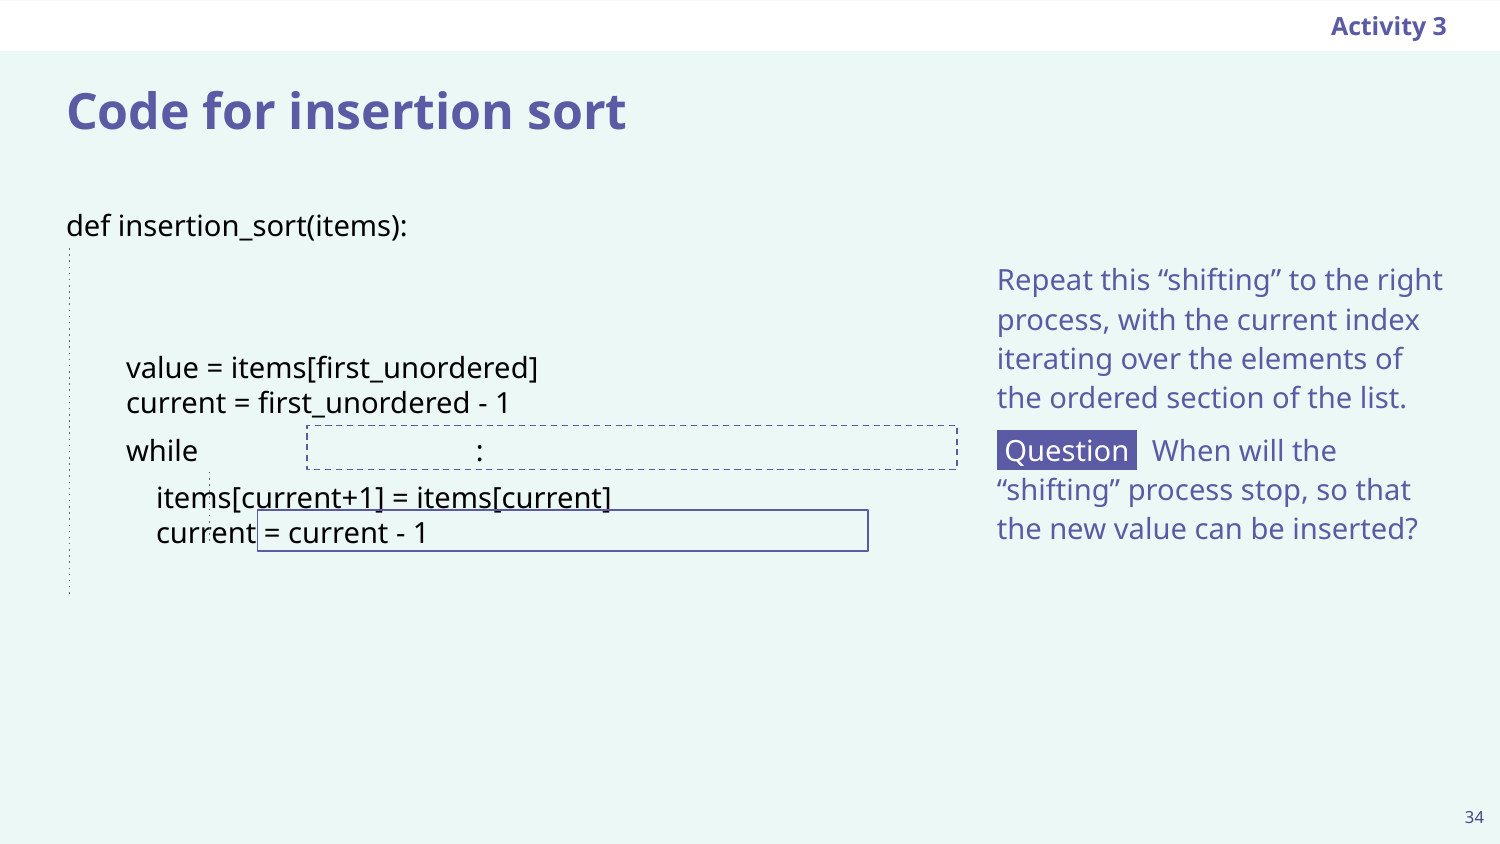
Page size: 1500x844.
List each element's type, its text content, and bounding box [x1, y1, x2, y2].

subtitle Activity 3 [862, 0, 1448, 52]
text_box [257, 509, 869, 552]
list def insertion_sort(items): value = items[first_unordered] current = first_unordered - 1 while : items[current+1] = items[current] current = current - 1 [51, 191, 976, 793]
text_box Repeat this “shifting” to the right process, with the current index iterating over the elements of the ordered section of the list. Question When will the “shifting” process stop, so that the new value can be inserted? [988, 248, 1448, 675]
text_box [307, 425, 958, 470]
slide_number ‹#› [1448, 792, 1500, 844]
title Code for insertion sort [51, 52, 1449, 167]
